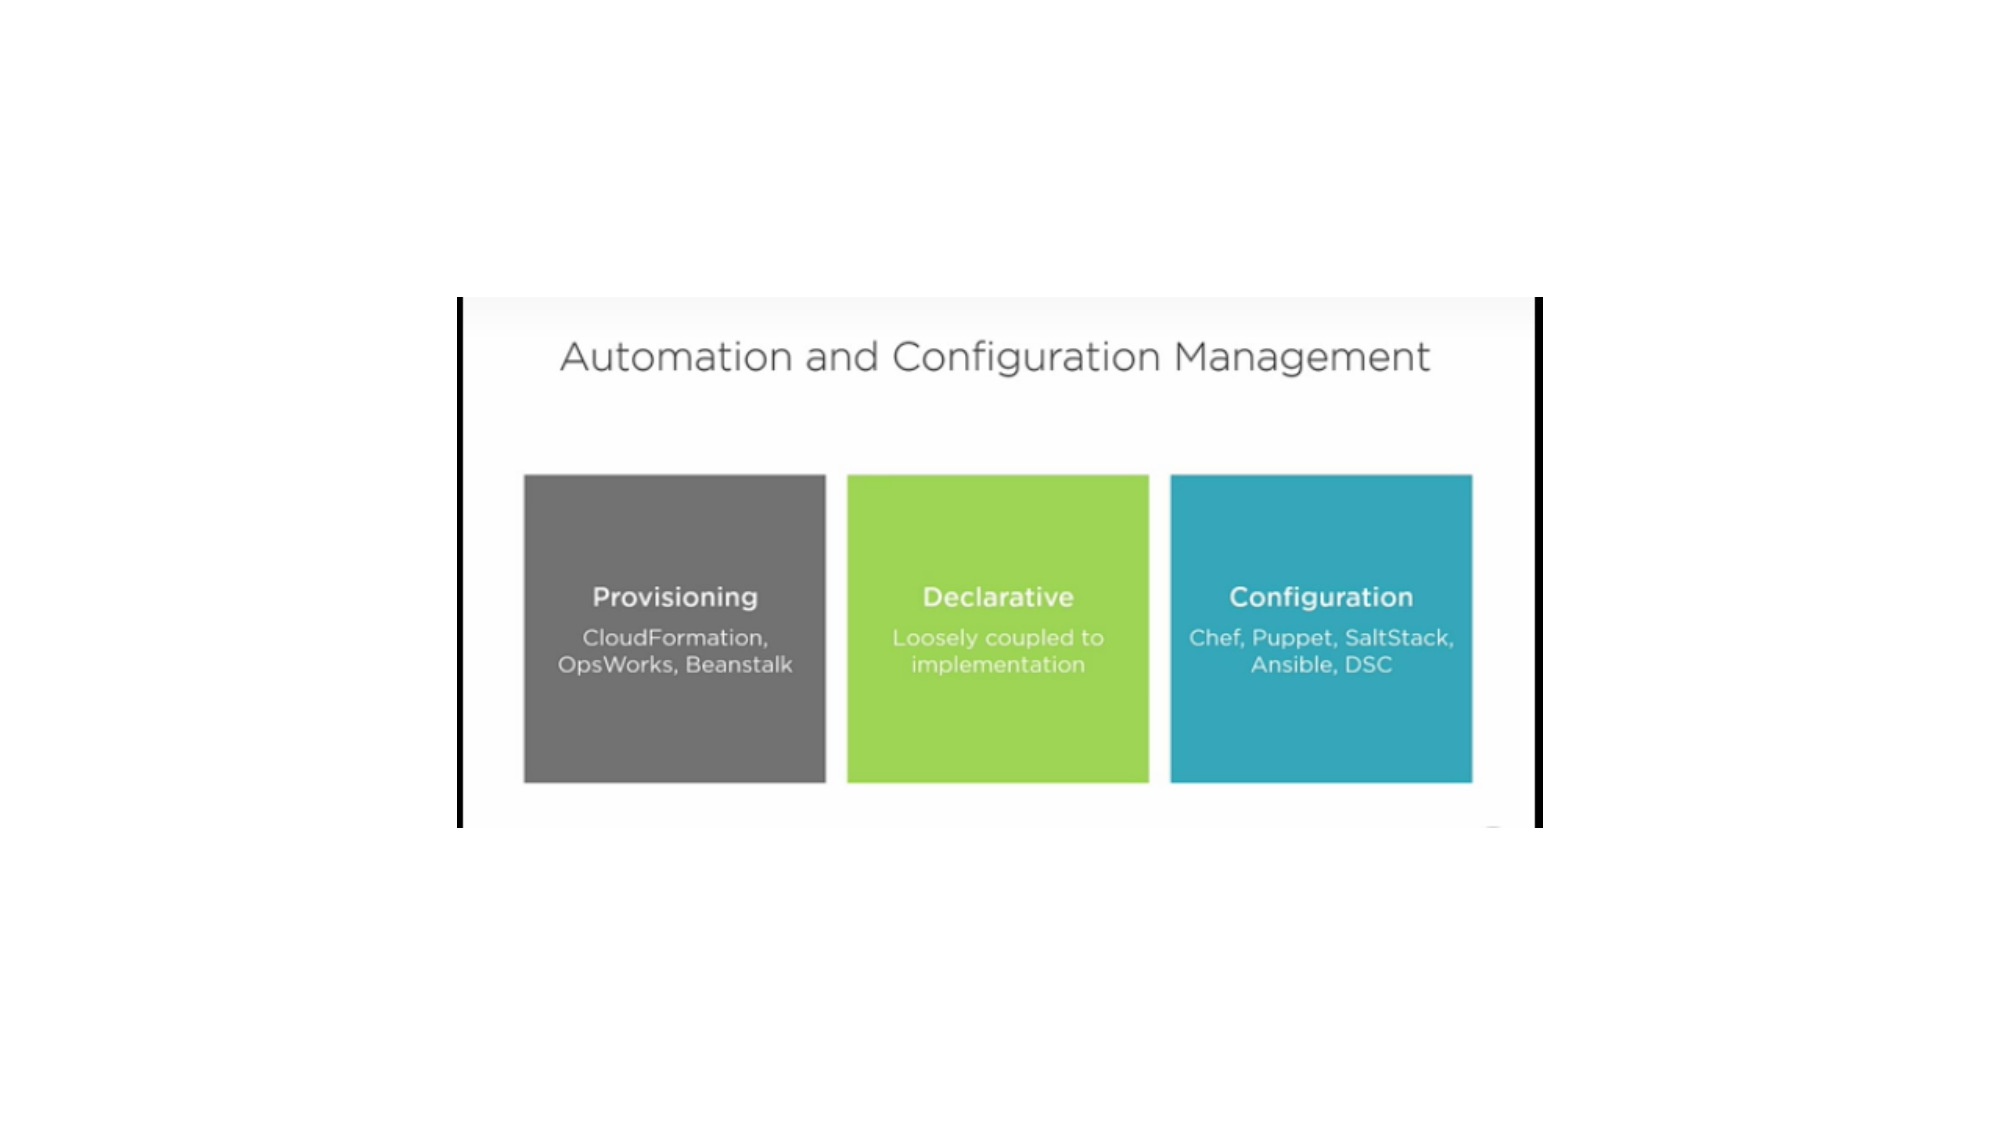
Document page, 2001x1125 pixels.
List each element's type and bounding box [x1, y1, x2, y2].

picture [457, 297, 1543, 828]
